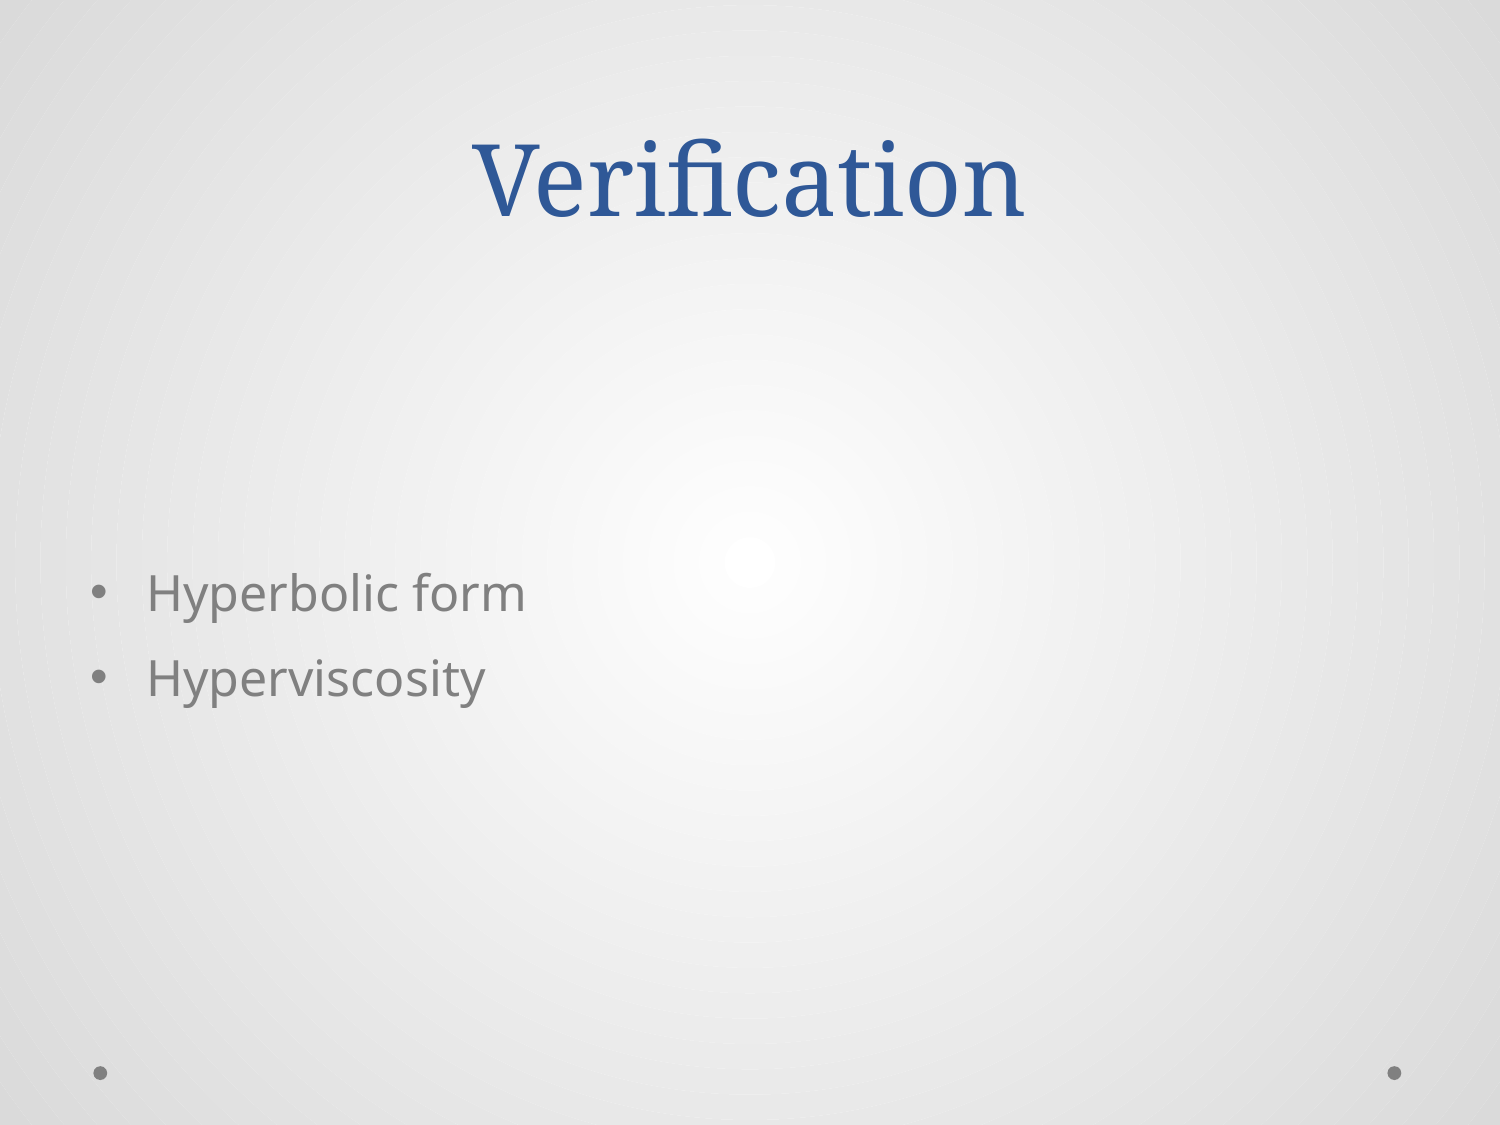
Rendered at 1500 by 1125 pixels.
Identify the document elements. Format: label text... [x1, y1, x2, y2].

title Verification [75, 0, 1425, 245]
list Hyperbolic form Hyperviscosity [75, 262, 1425, 1005]
